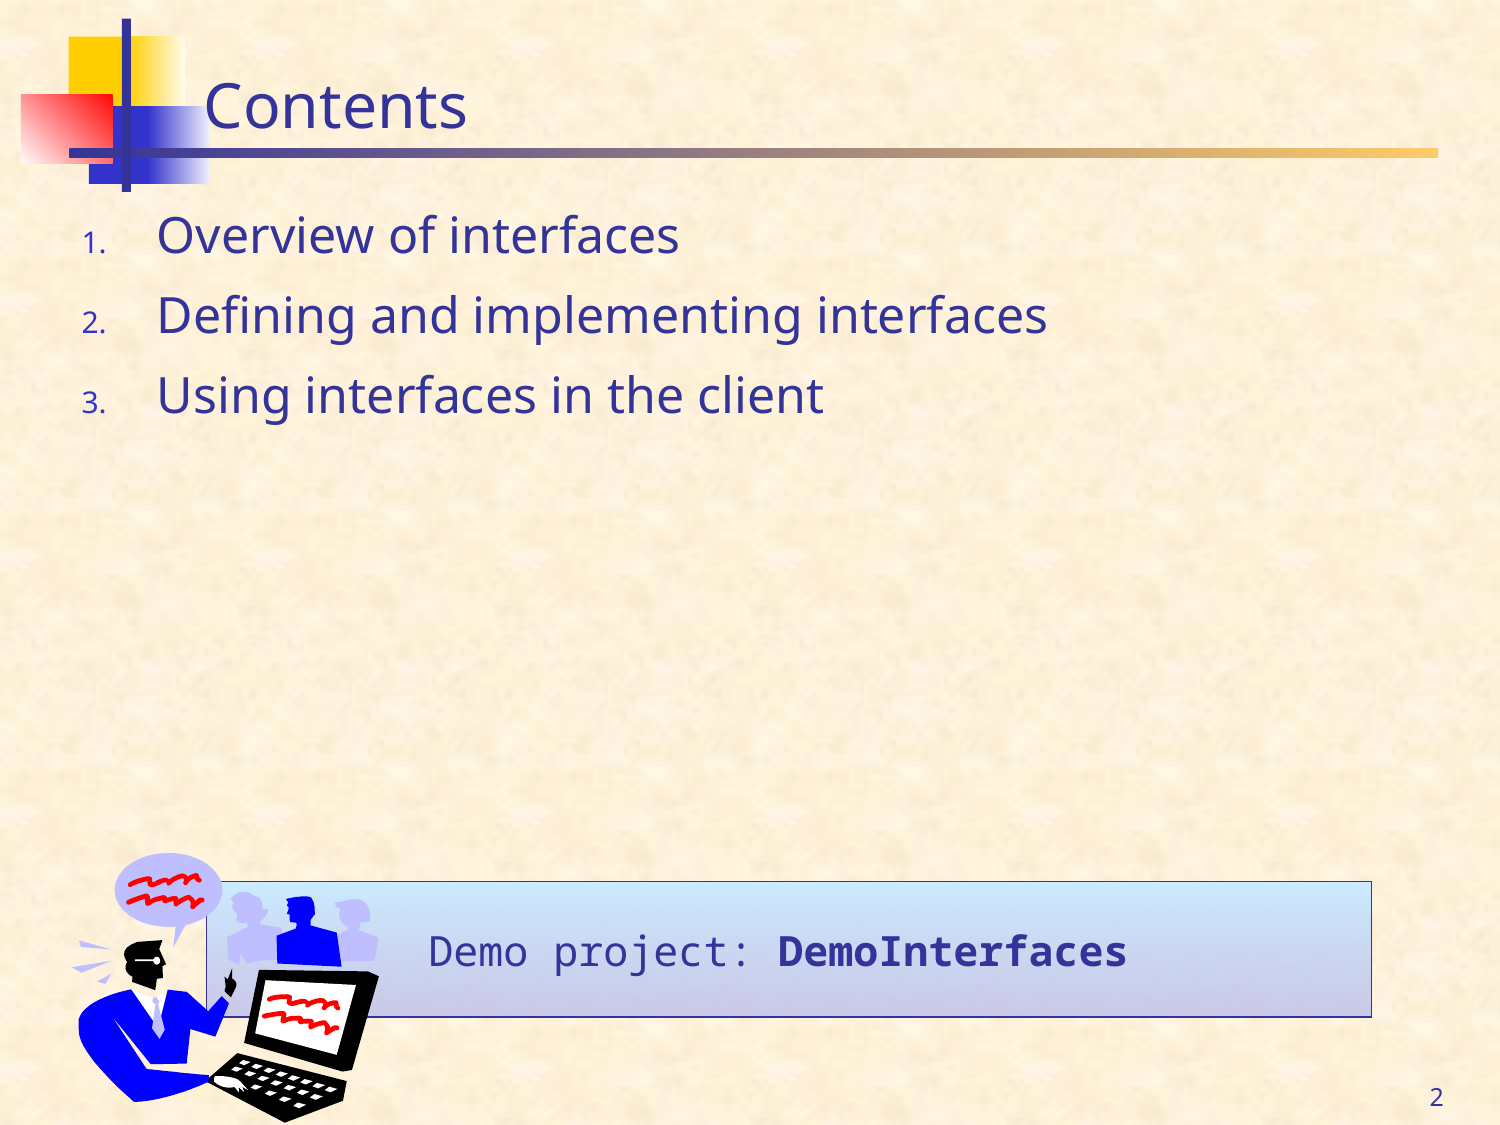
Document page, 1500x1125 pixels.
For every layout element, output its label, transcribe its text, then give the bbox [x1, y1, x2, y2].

list Overview of interfaces Defining and implementing interfaces Using interfaces in the client [66, 196, 1460, 1007]
picture [0, 0, 1500, 1125]
footer 2 [1376, 1047, 1460, 1123]
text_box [71, 852, 1372, 1123]
title Contents [188, 34, 1468, 150]
